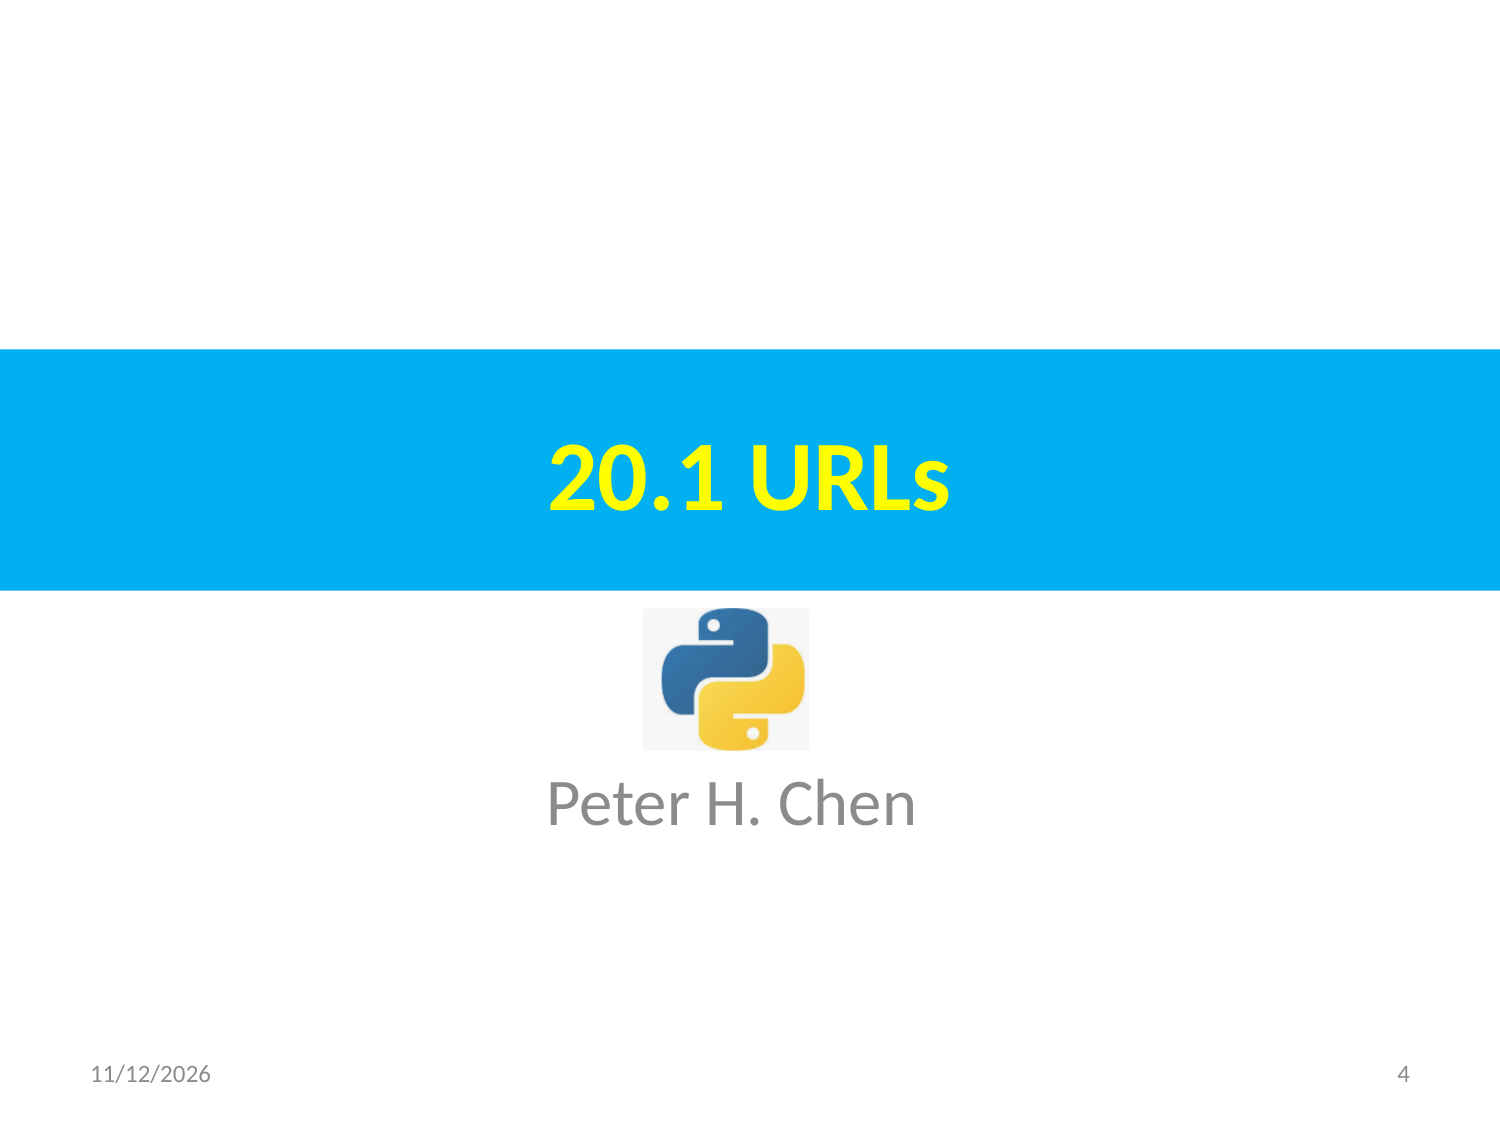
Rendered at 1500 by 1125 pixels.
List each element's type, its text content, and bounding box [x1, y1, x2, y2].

subtitle Peter H. Chen [206, 751, 1257, 866]
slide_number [75, 1042, 425, 1103]
title 20.1 URLs [0, 349, 1500, 591]
picture [643, 606, 809, 752]
slide_number 4 [1074, 1042, 1425, 1103]
